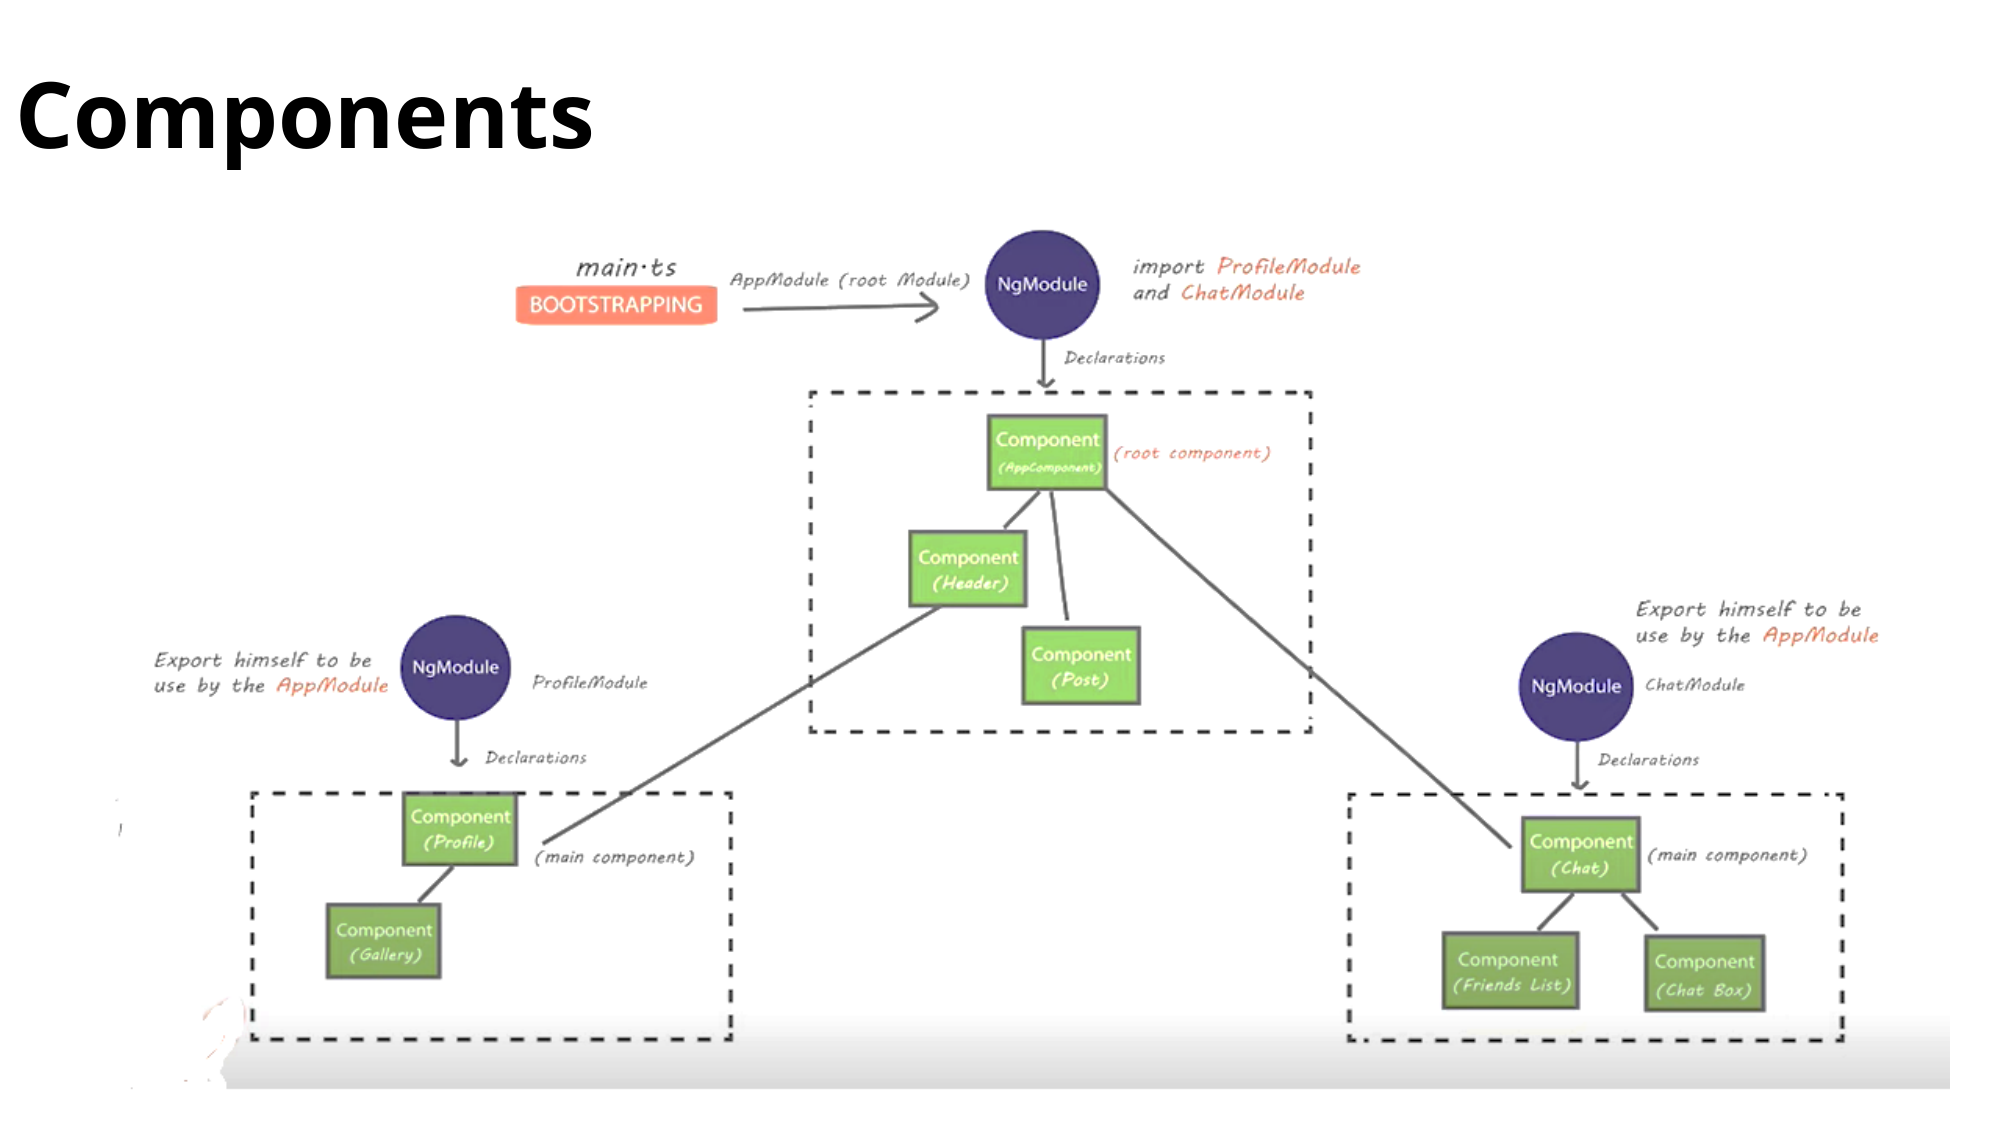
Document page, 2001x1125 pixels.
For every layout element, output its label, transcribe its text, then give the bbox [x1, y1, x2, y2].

picture [50, 190, 1950, 1125]
title Components [0, 47, 1725, 191]
